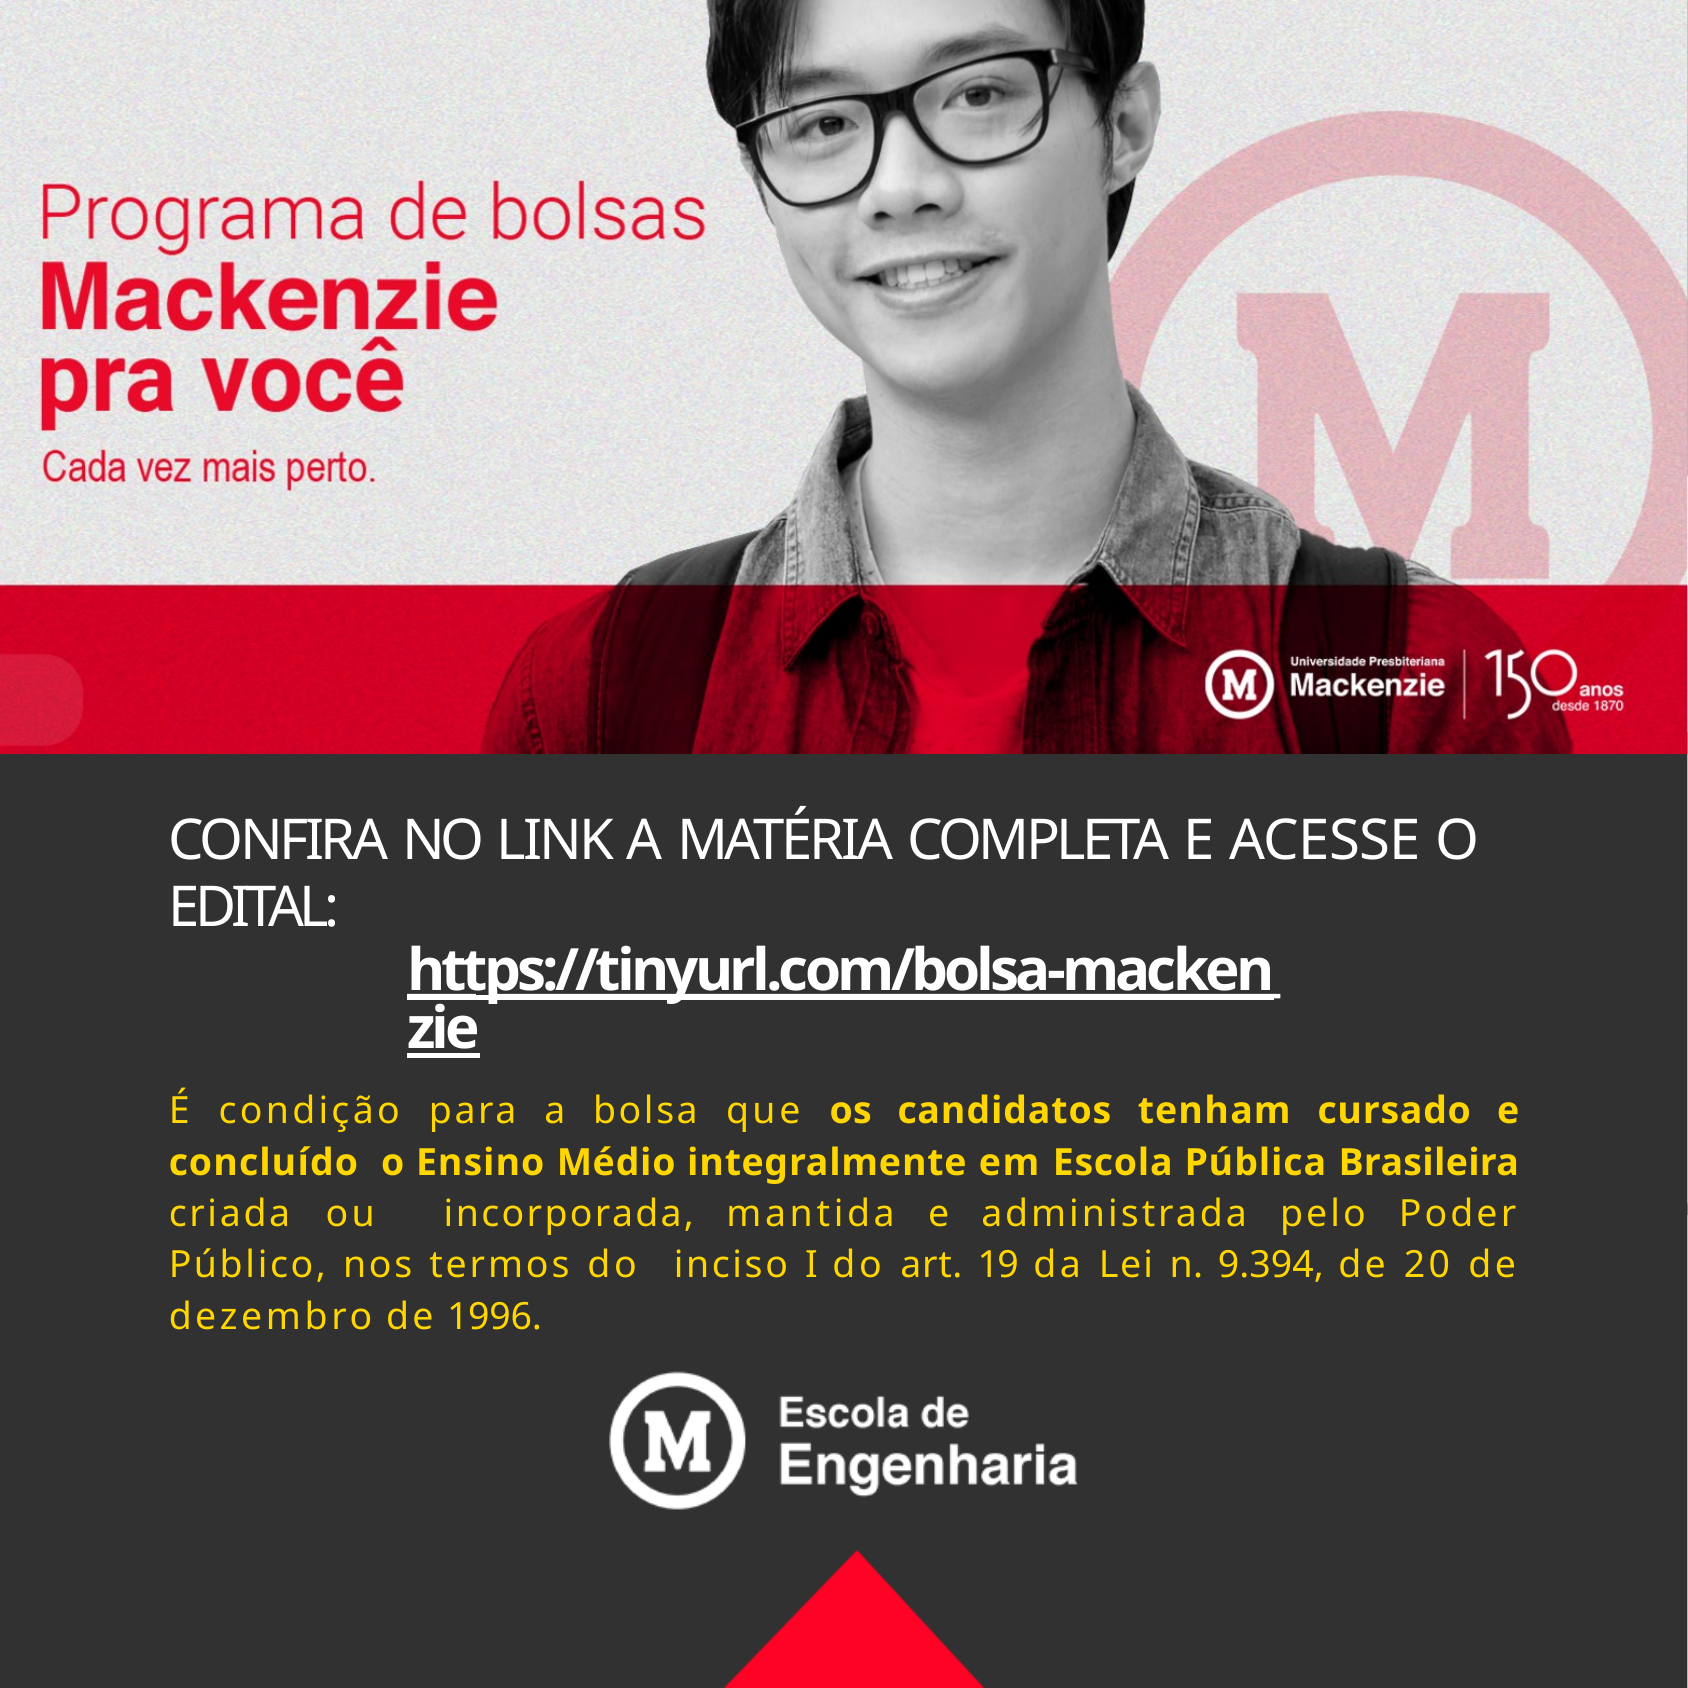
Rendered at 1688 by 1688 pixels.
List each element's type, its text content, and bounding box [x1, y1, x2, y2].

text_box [0, 0, 1688, 1215]
picture [0, 1215, 1688, 1688]
text_box É condição para a bolsa que os candidatos tenham cursado e concluído o Ensino Médio integralmente em Escola Pública Brasileira criada ou incorporada, mantida e administrada pelo Poder Público, nos termos do inciso I do art. 19 da Lei n. 9.394, de 20 de dezembro de 1996. [166, 1224, 1521, 1337]
